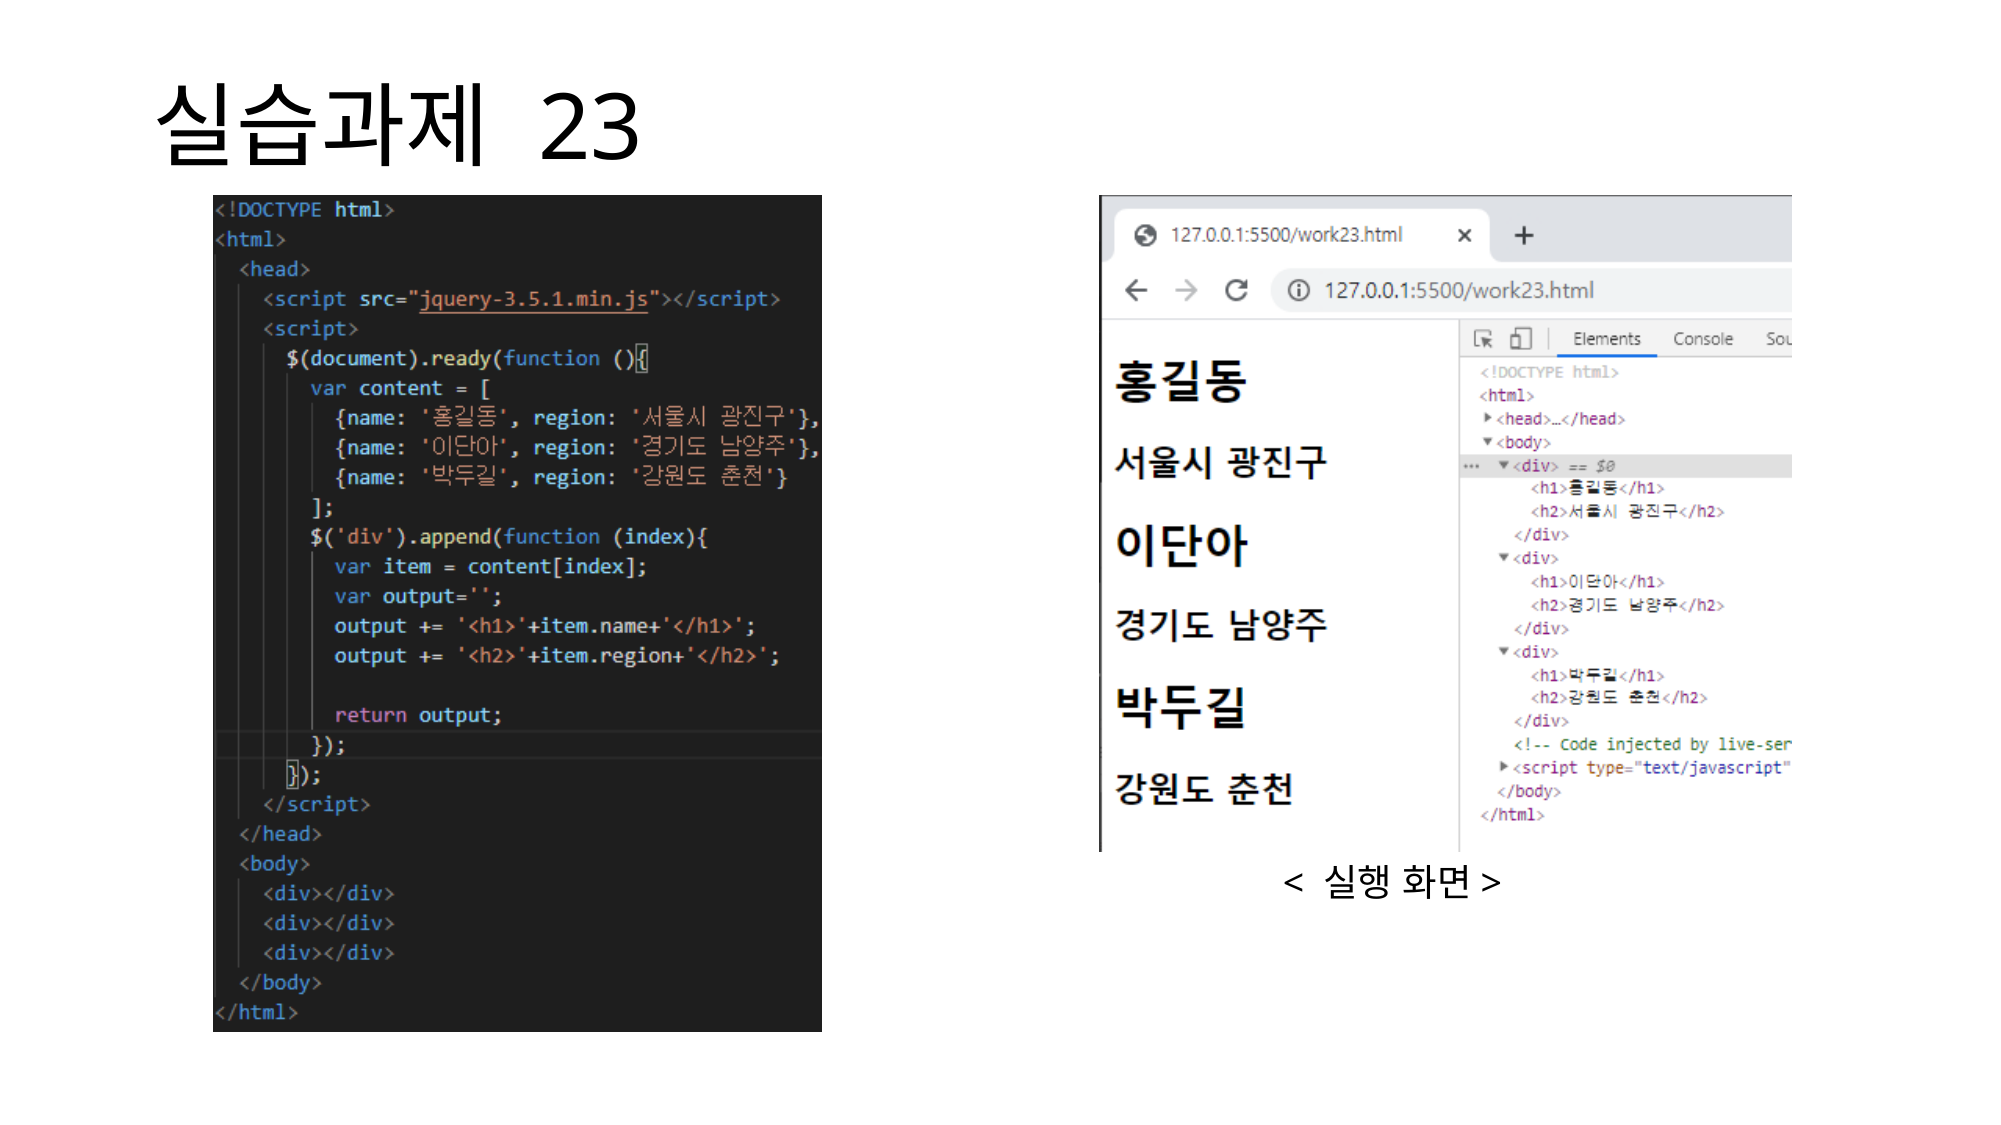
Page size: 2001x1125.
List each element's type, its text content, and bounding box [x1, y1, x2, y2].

text_box < 실행 화면> [1268, 852, 1518, 912]
picture [213, 195, 822, 1032]
picture [1099, 195, 1792, 852]
title 실습과제 23 [137, 60, 1863, 200]
